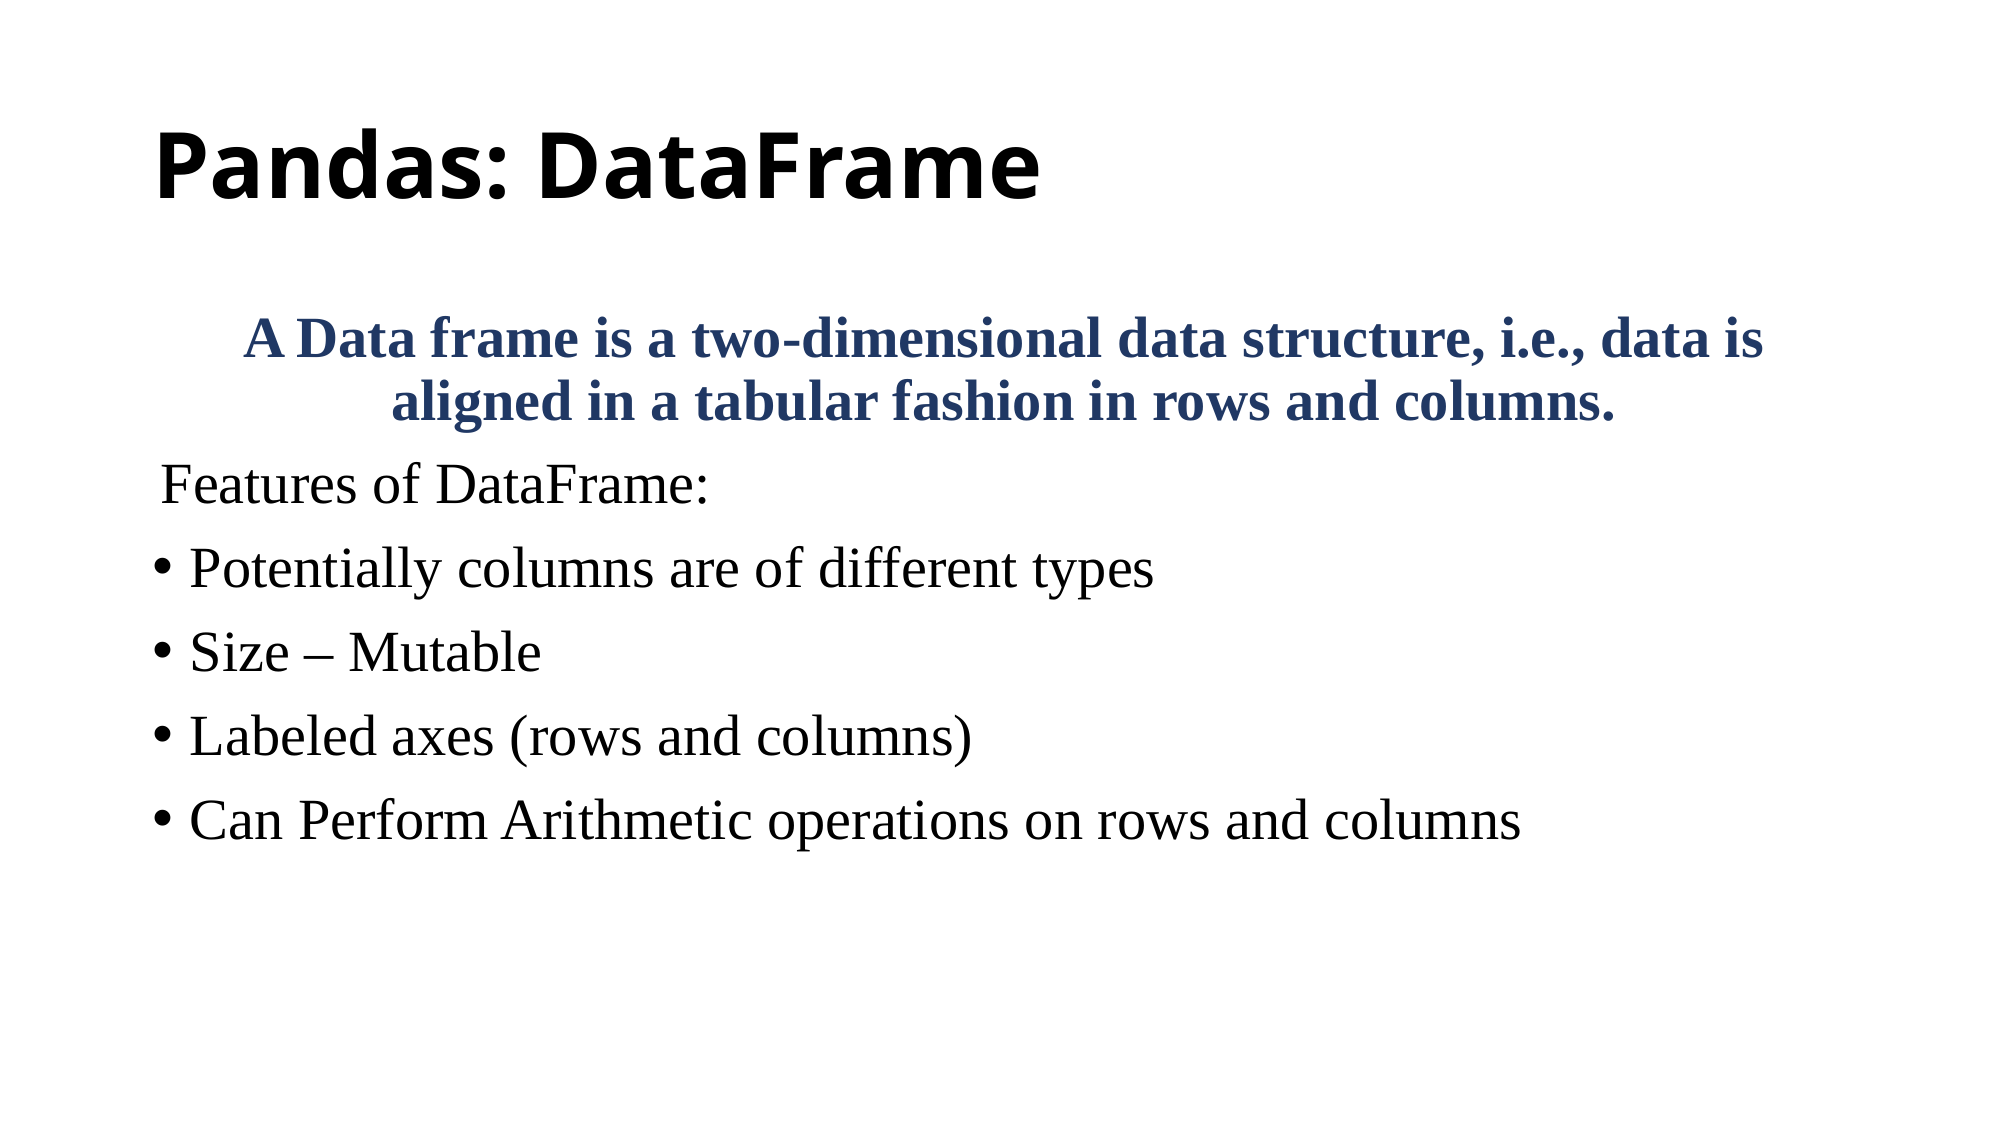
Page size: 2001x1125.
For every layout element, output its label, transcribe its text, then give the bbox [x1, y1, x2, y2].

title Pandas: DataFrame [137, 59, 1863, 278]
list A Data frame is a two-dimensional data structure, i.e., data is aligned in a tabular fashion in rows and columns. Features of DataFrame: Potentially columns are of different types Size – Mutable Labeled axes (rows and columns) Can Perform Arithmetic operations on rows and columns [137, 299, 1863, 1014]
